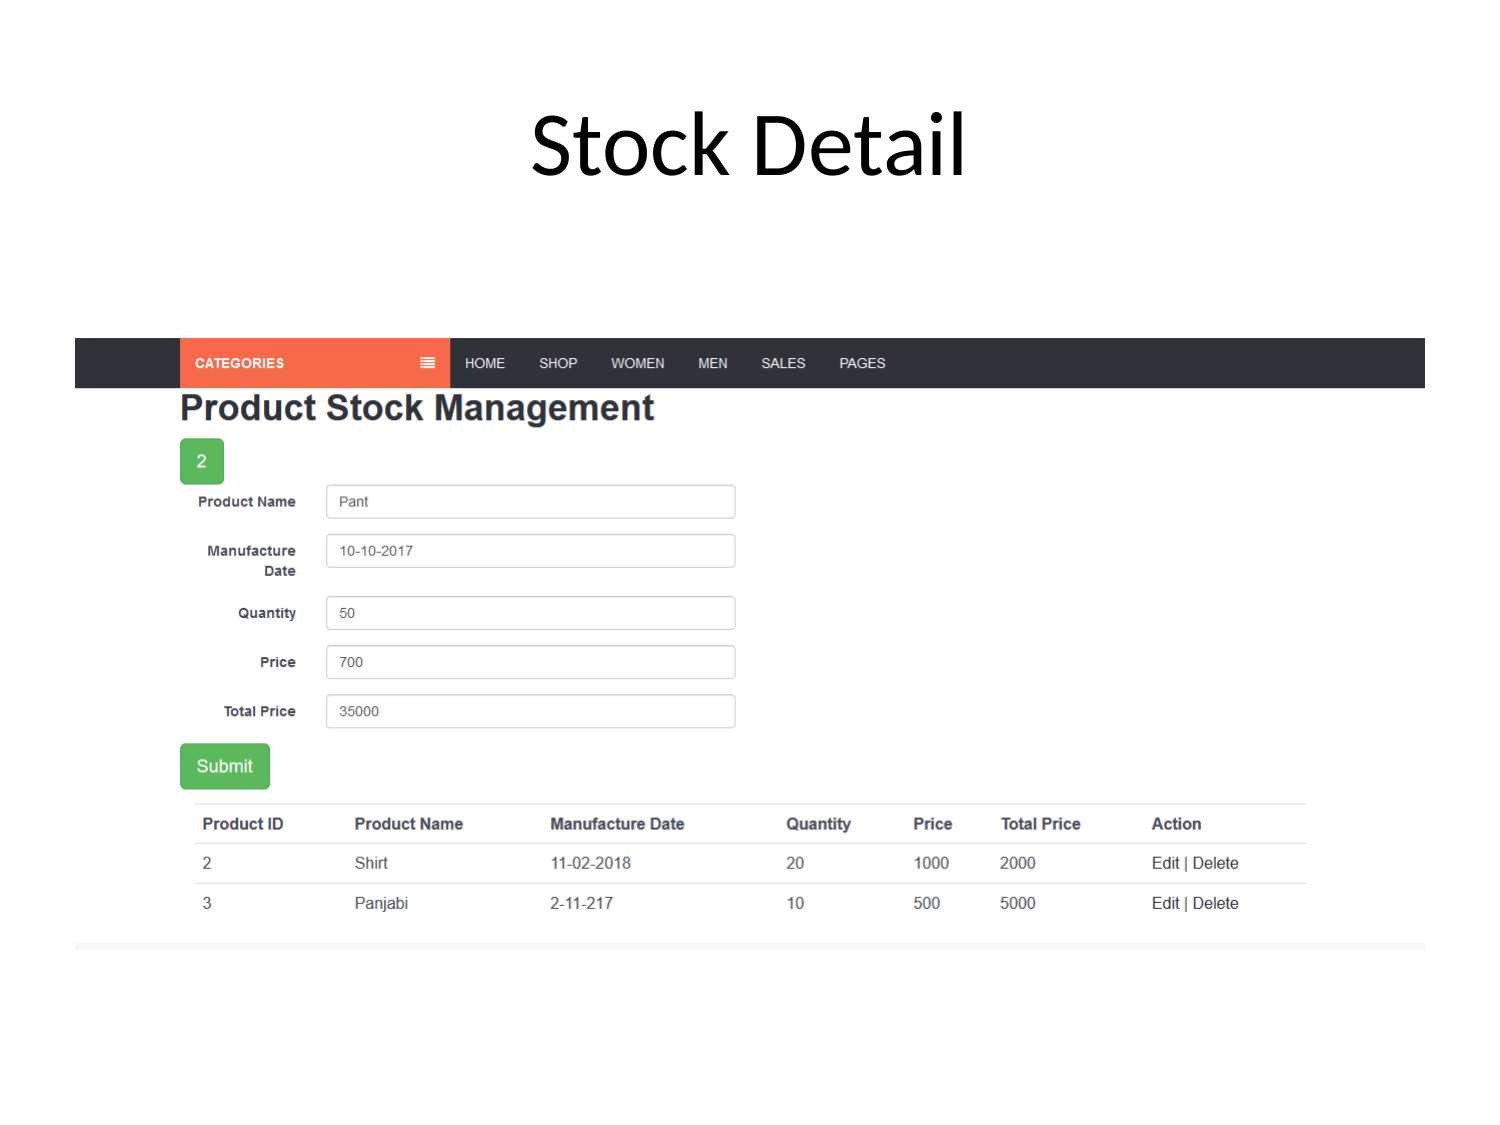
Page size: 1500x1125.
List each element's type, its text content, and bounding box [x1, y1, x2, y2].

title Stock Detail [75, 45, 1425, 233]
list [74, 317, 1426, 950]
